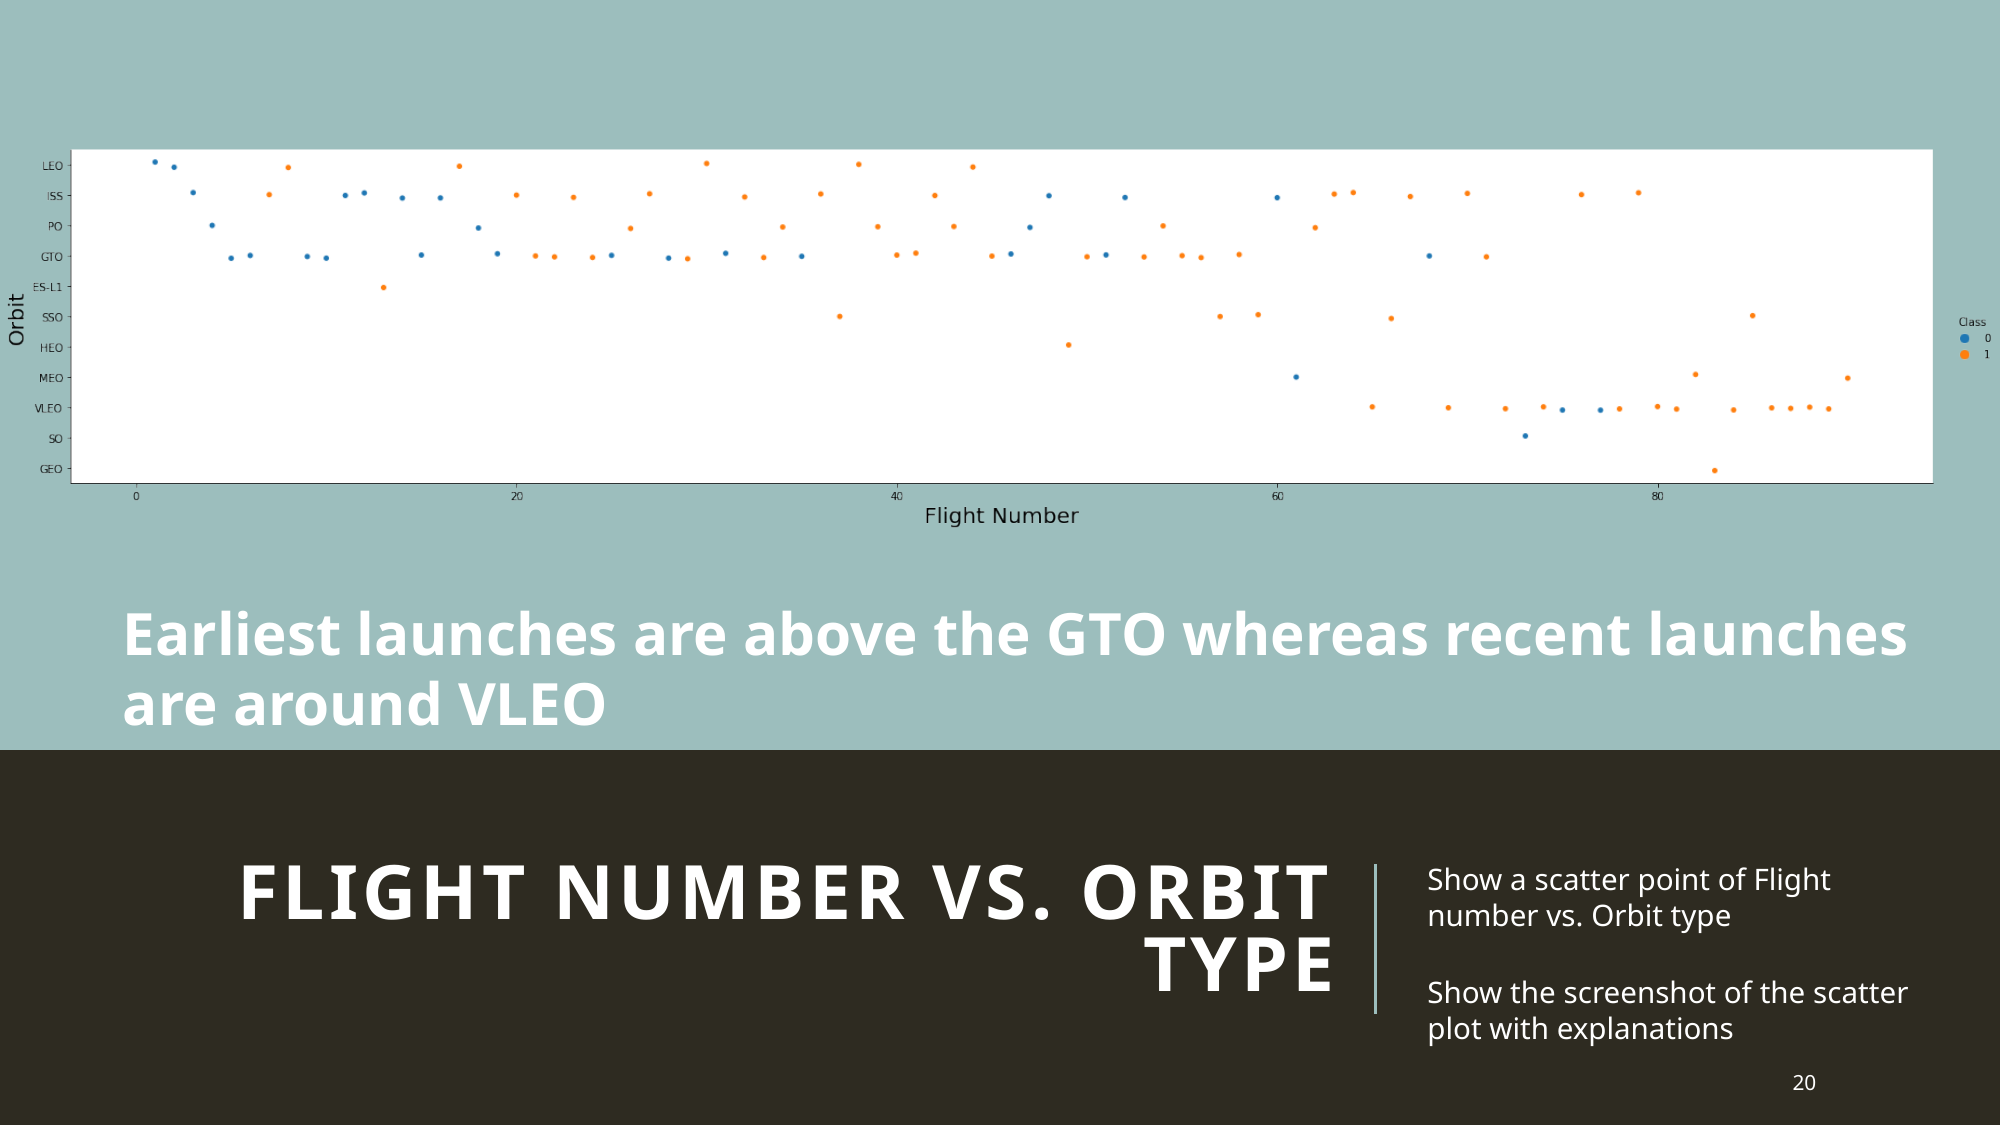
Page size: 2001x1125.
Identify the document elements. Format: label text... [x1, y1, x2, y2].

text_box Earliest launches are above the GTO whereas recent launches are around VLEO [108, 589, 1938, 745]
picture [0, 143, 2000, 535]
title Flight Number vs. Orbit type [75, 813, 1350, 1054]
slide_number 20 [1777, 1061, 1938, 1107]
subtitle Show a scatter point of Flight number vs. Orbit type Show the screenshot of the scatter plot with explanations [1412, 813, 1938, 1054]
